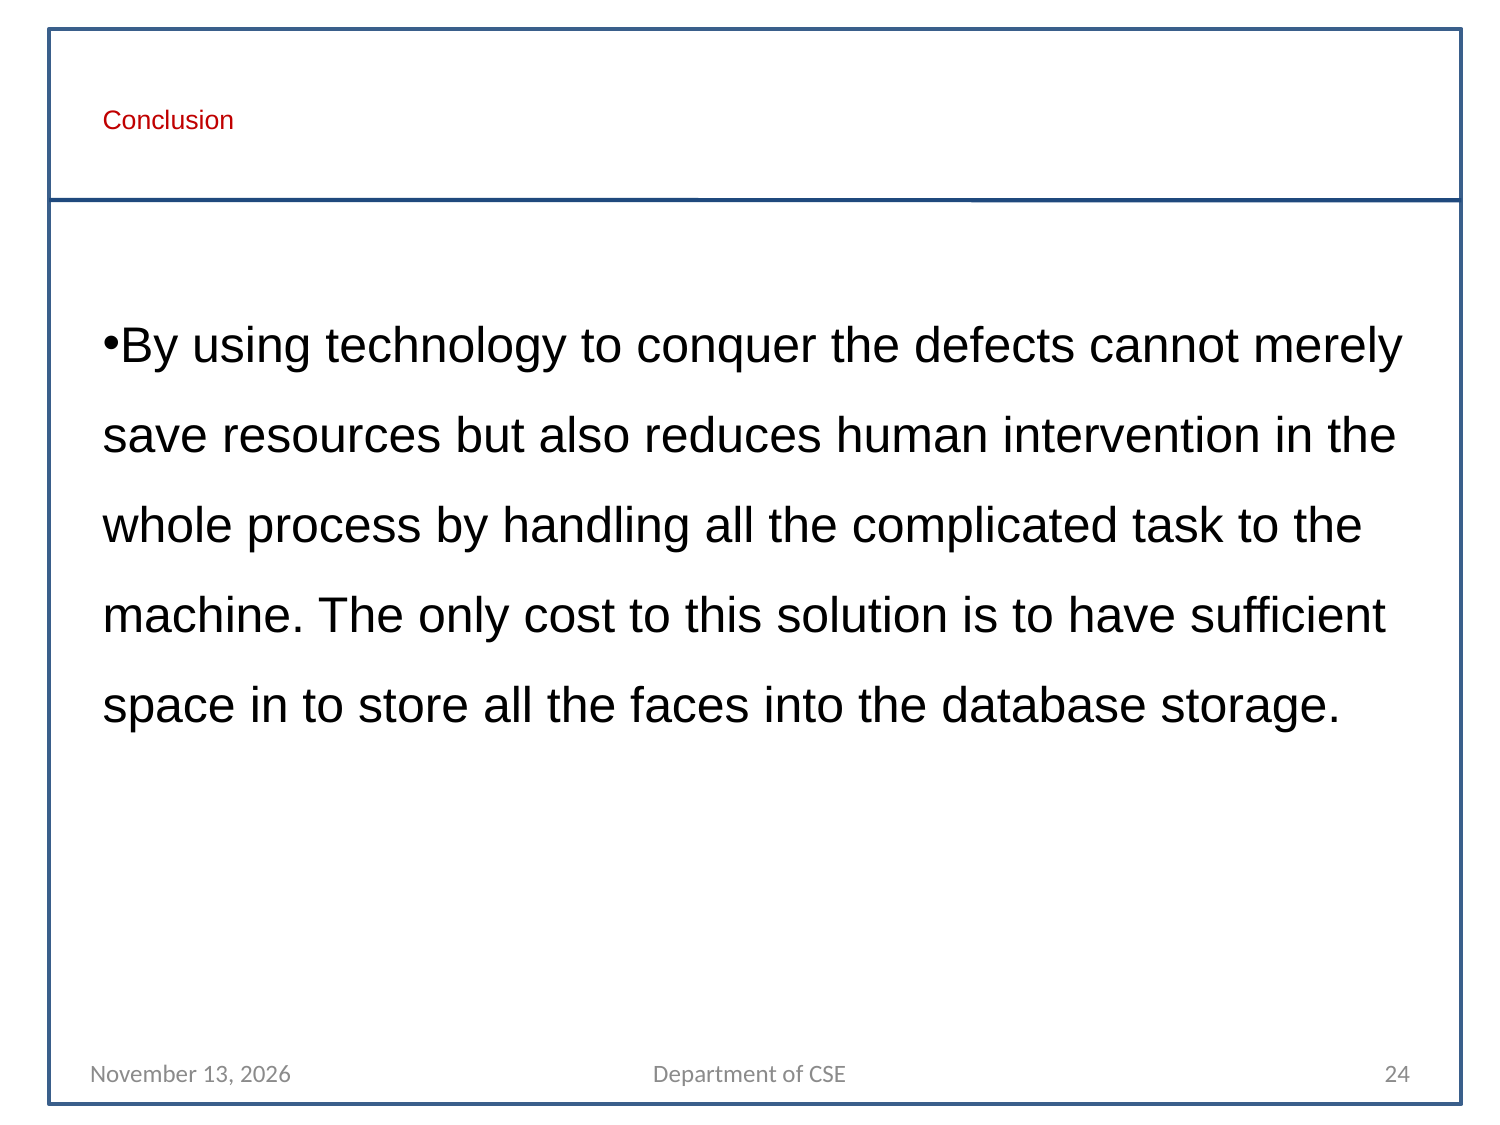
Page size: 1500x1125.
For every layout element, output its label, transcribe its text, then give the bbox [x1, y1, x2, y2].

slide_number 24 [1074, 1042, 1425, 1103]
title Conclusion [87, 62, 1438, 175]
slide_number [75, 1042, 425, 1103]
footer Department of CSE [512, 1042, 988, 1103]
list By using technology to conquer the defects cannot merely save resources but also reduces human intervention in the whole process by handling all the complicated task to the machine. The only cost to this solution is to have sufficient space in to store all the faces into the database storage. [87, 275, 1438, 1018]
